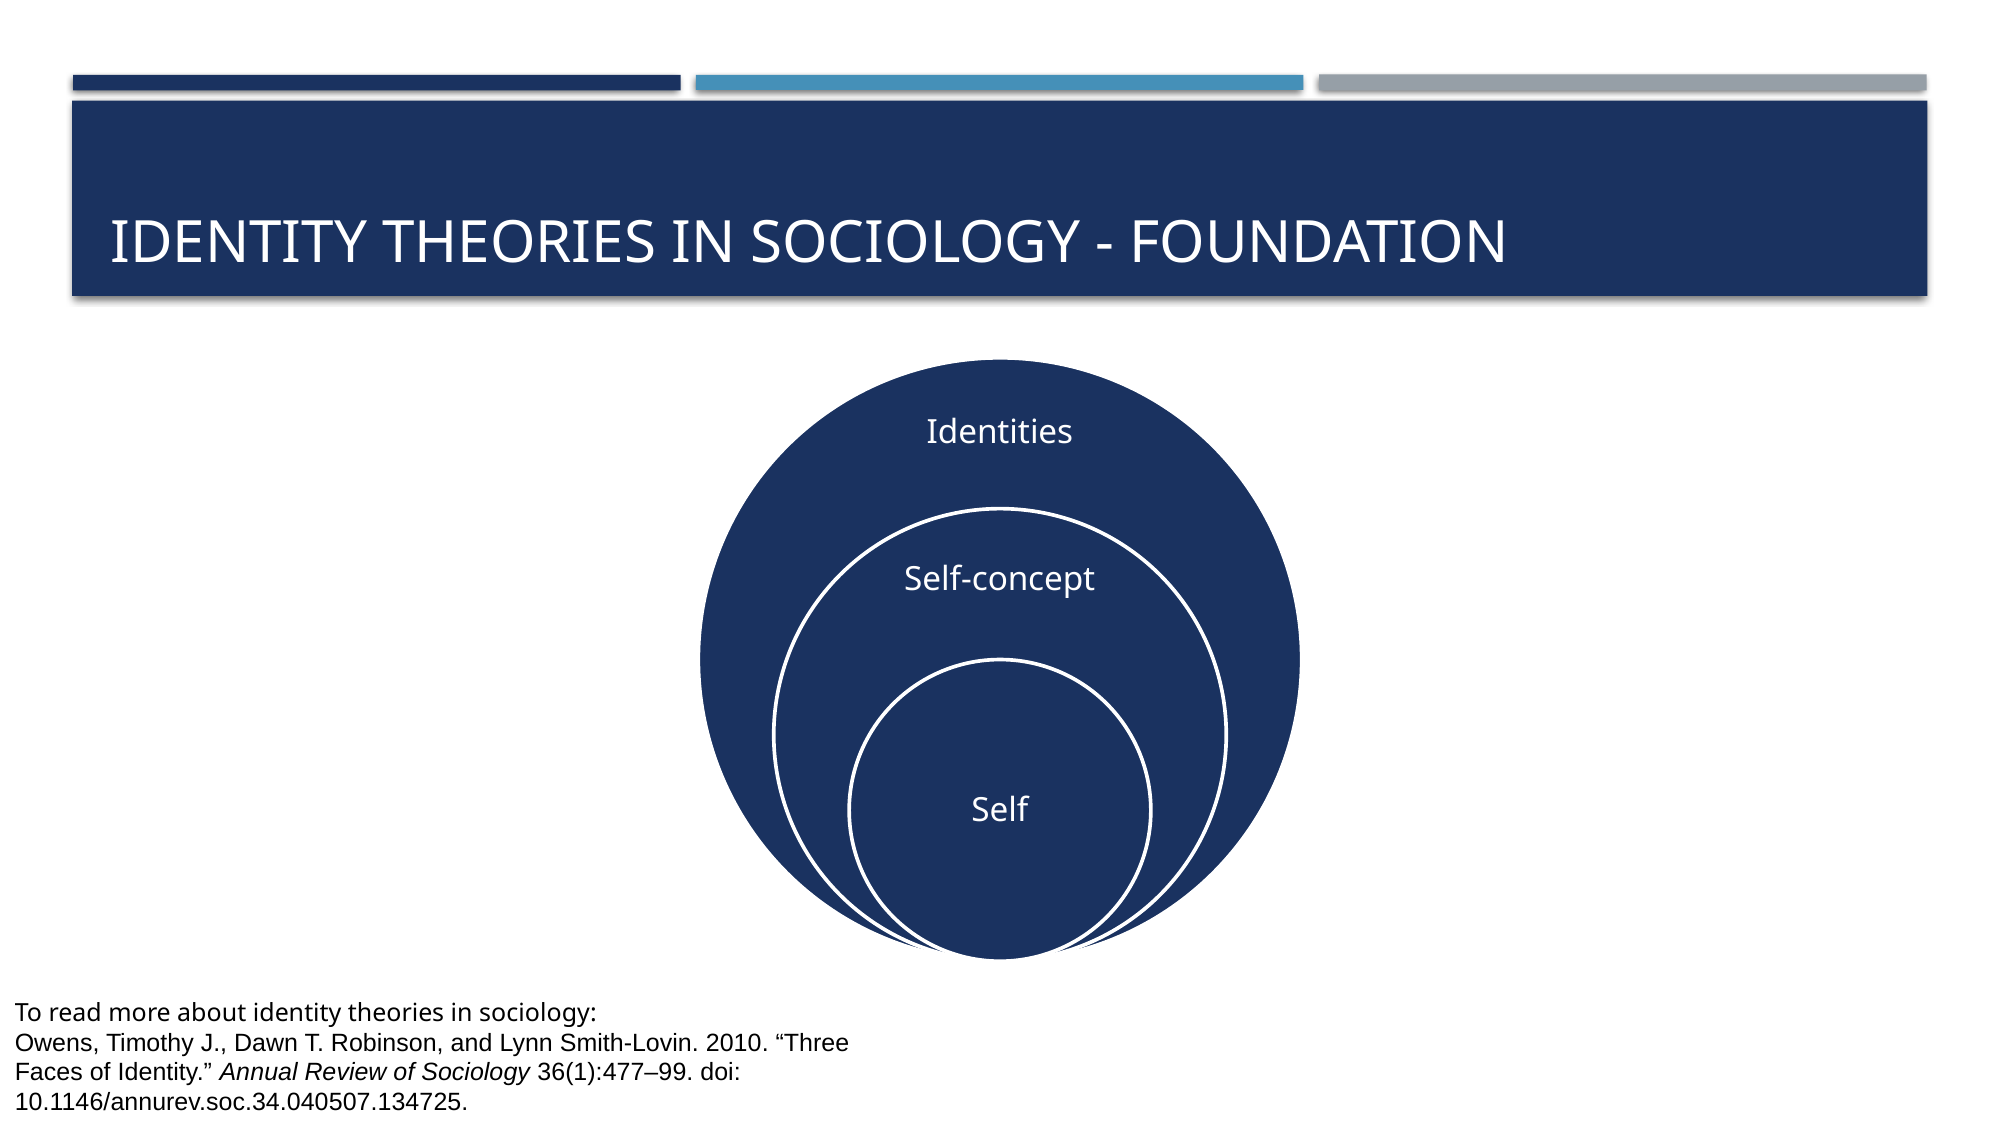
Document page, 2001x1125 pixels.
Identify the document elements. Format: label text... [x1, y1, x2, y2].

text_box To read more about identity theories in sociology: Owens, Timothy J., Dawn T. Robinson, and Lynn Smith-Lovin. 2010. “Three Faces of Identity.” Annual Review of Sociology 36(1):477–99. doi: 10.1146/annurev.soc.34.040507.134725. [0, 988, 891, 1124]
title Identity Theories in Sociology - Foundation [95, 115, 1905, 282]
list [94, 357, 1906, 962]
